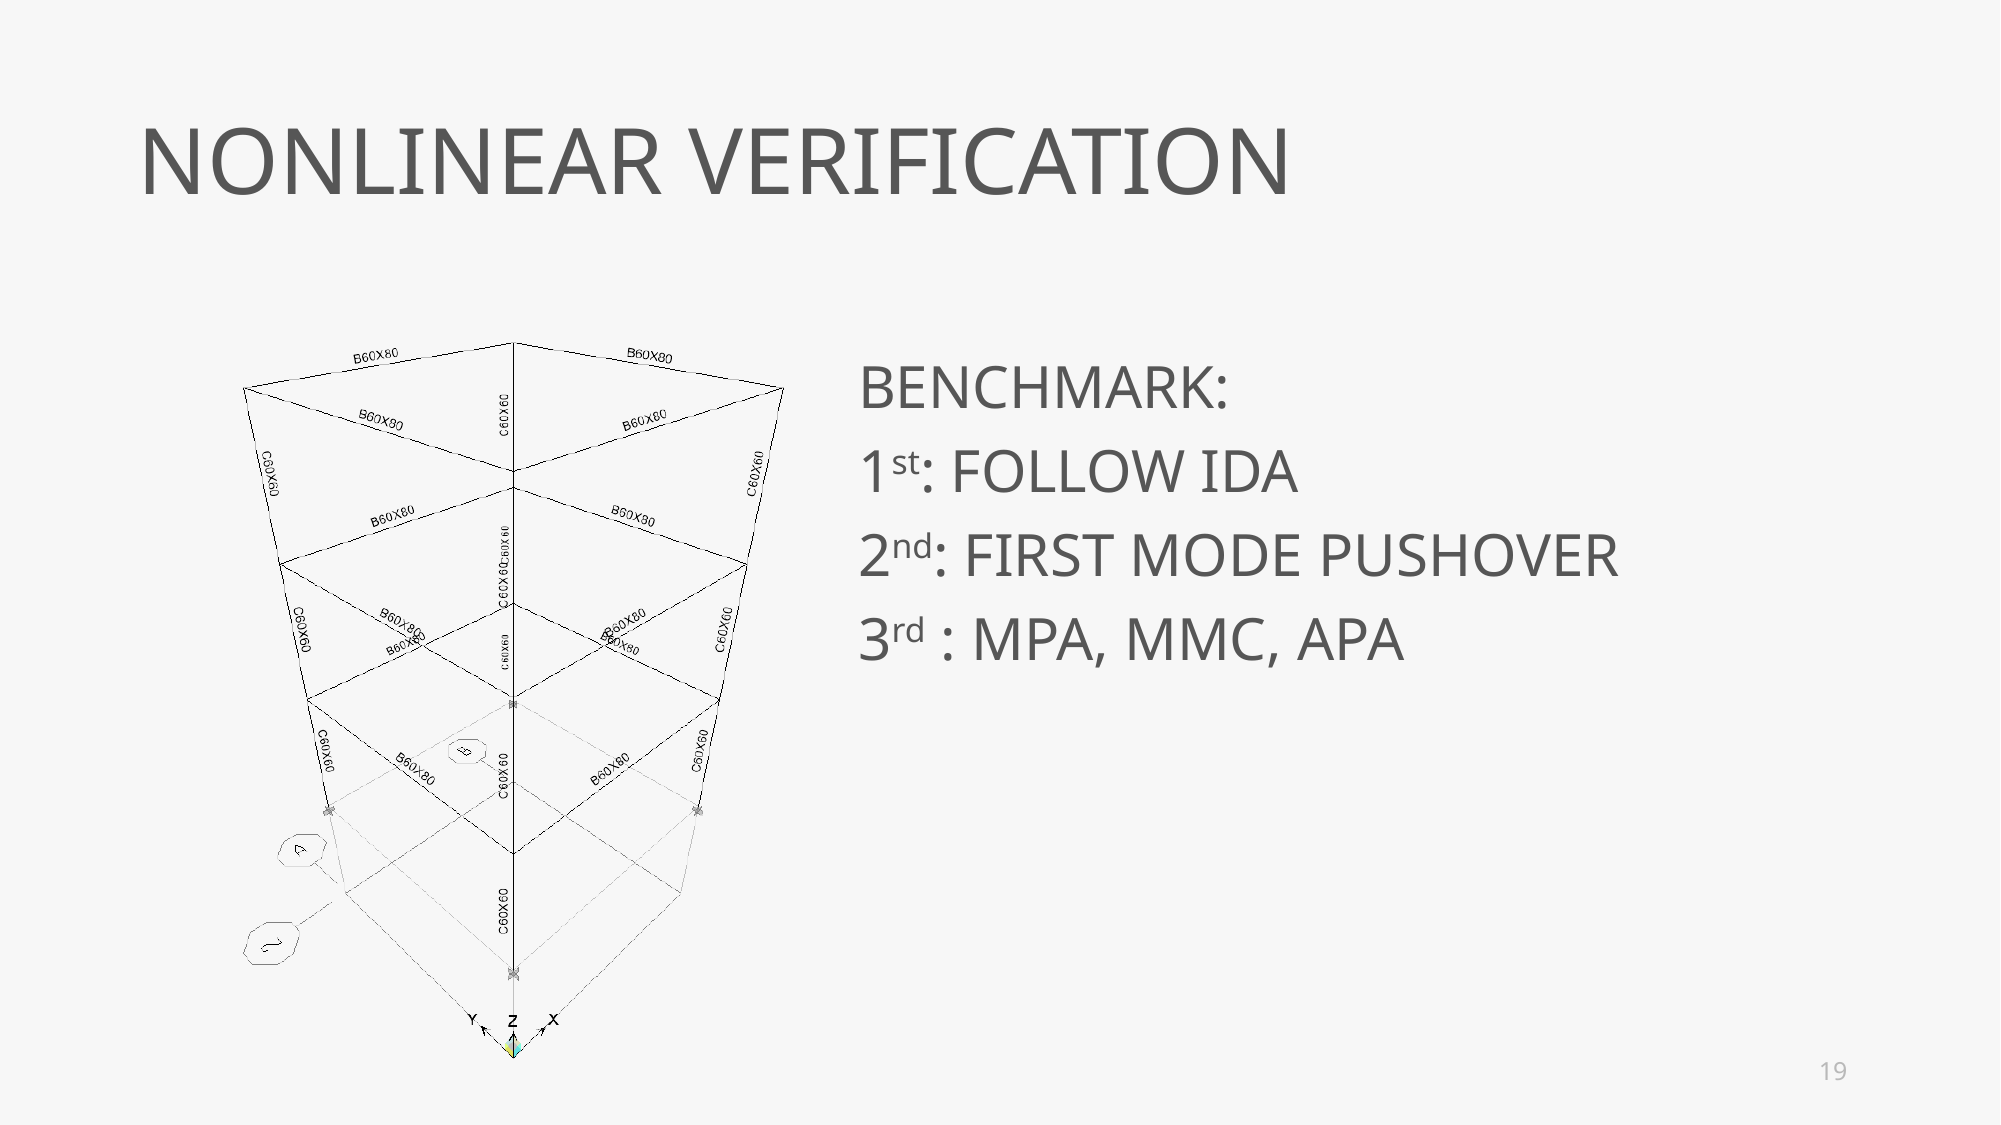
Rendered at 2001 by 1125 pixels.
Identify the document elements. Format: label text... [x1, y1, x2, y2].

text_box BENCHMARK: 1st: FOLLOW IDA 2nd: FIRST MODE PUSHOVER 3rd : MPA, MMC, APA [858, 328, 1635, 763]
slide_number 19 [1412, 1042, 1863, 1103]
picture [173, 328, 792, 1066]
list NONLINEAR VERIFICATION [137, 108, 1507, 324]
